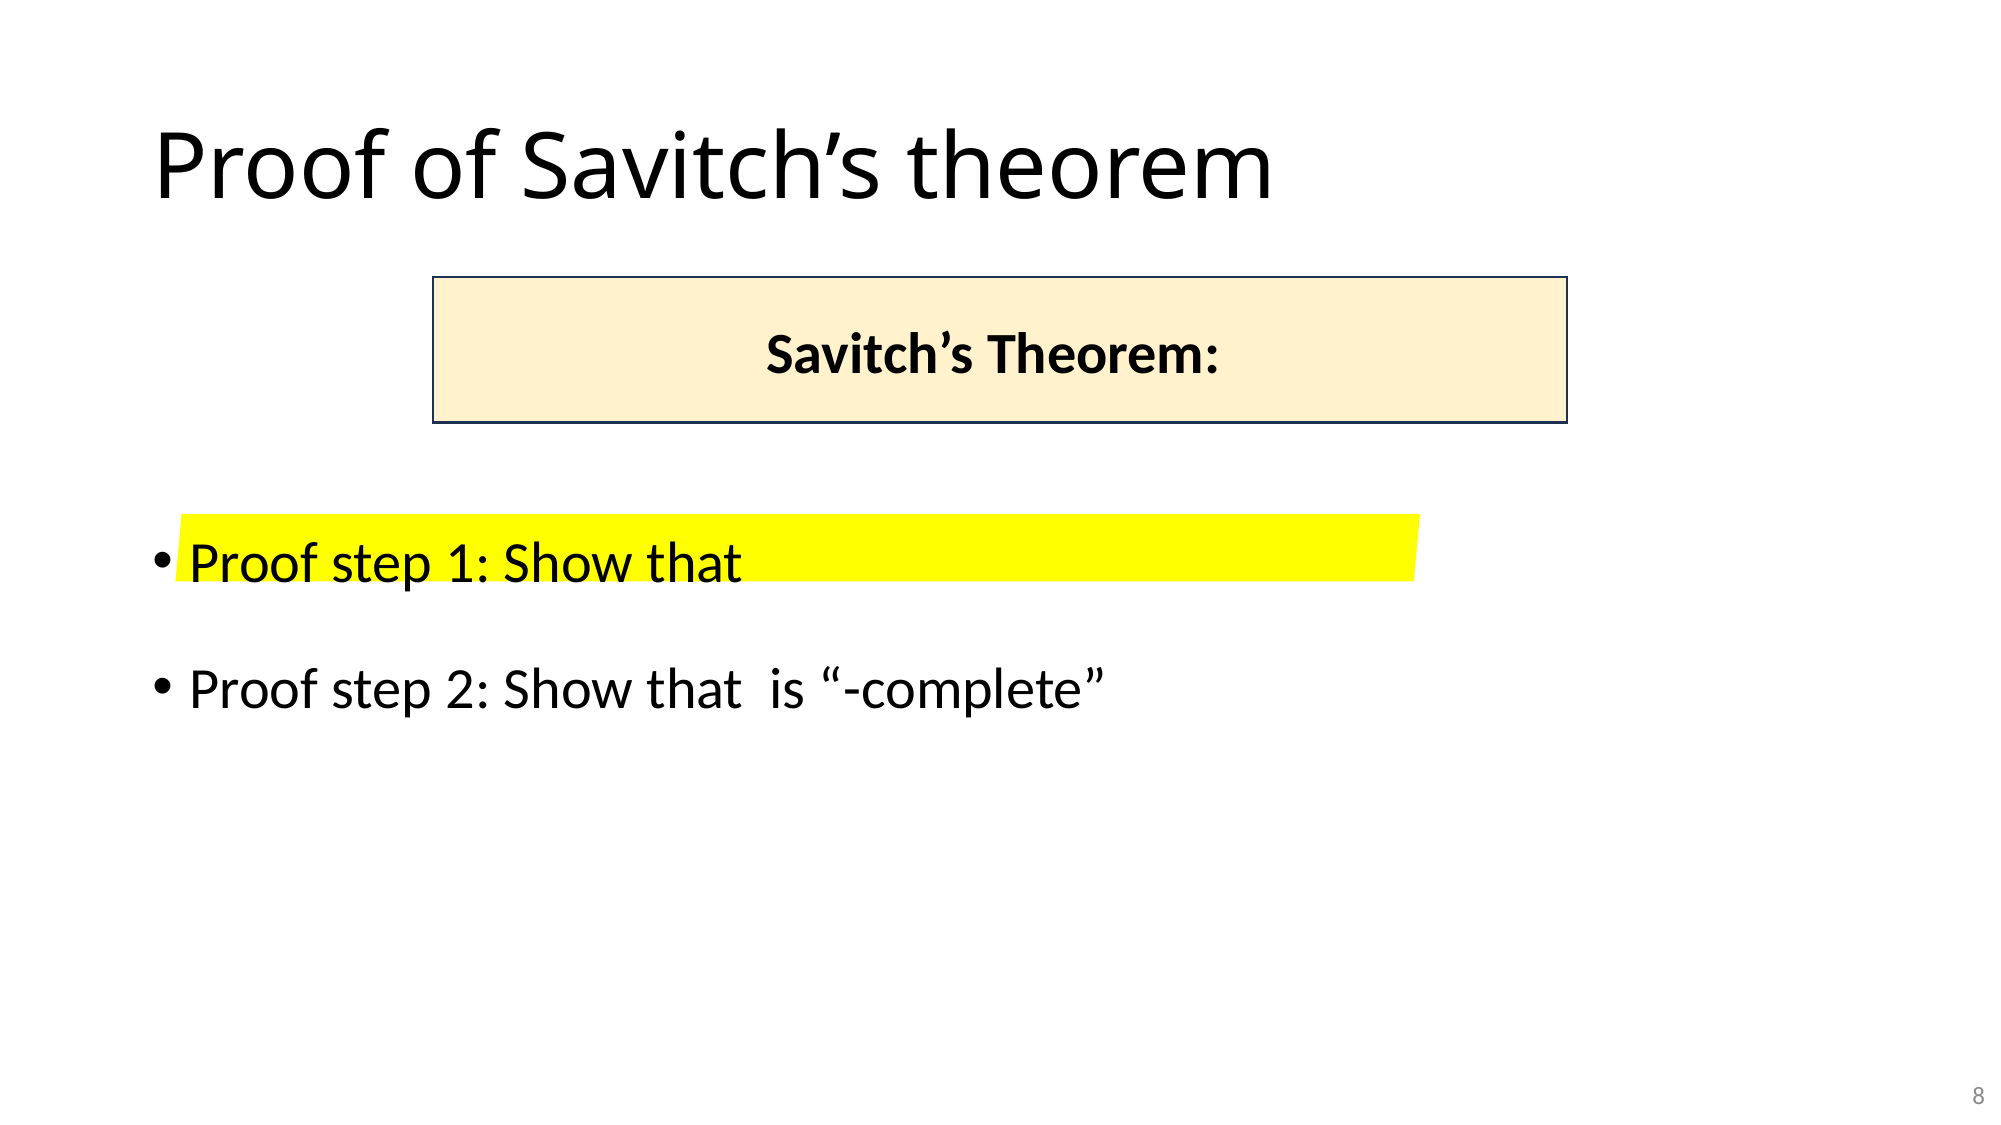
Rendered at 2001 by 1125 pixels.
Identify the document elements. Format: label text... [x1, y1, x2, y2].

text_box [174, 512, 1422, 583]
title Proof of Savitch’s theorem [137, 59, 1863, 278]
slide_number 8 [1550, 1064, 2000, 1125]
